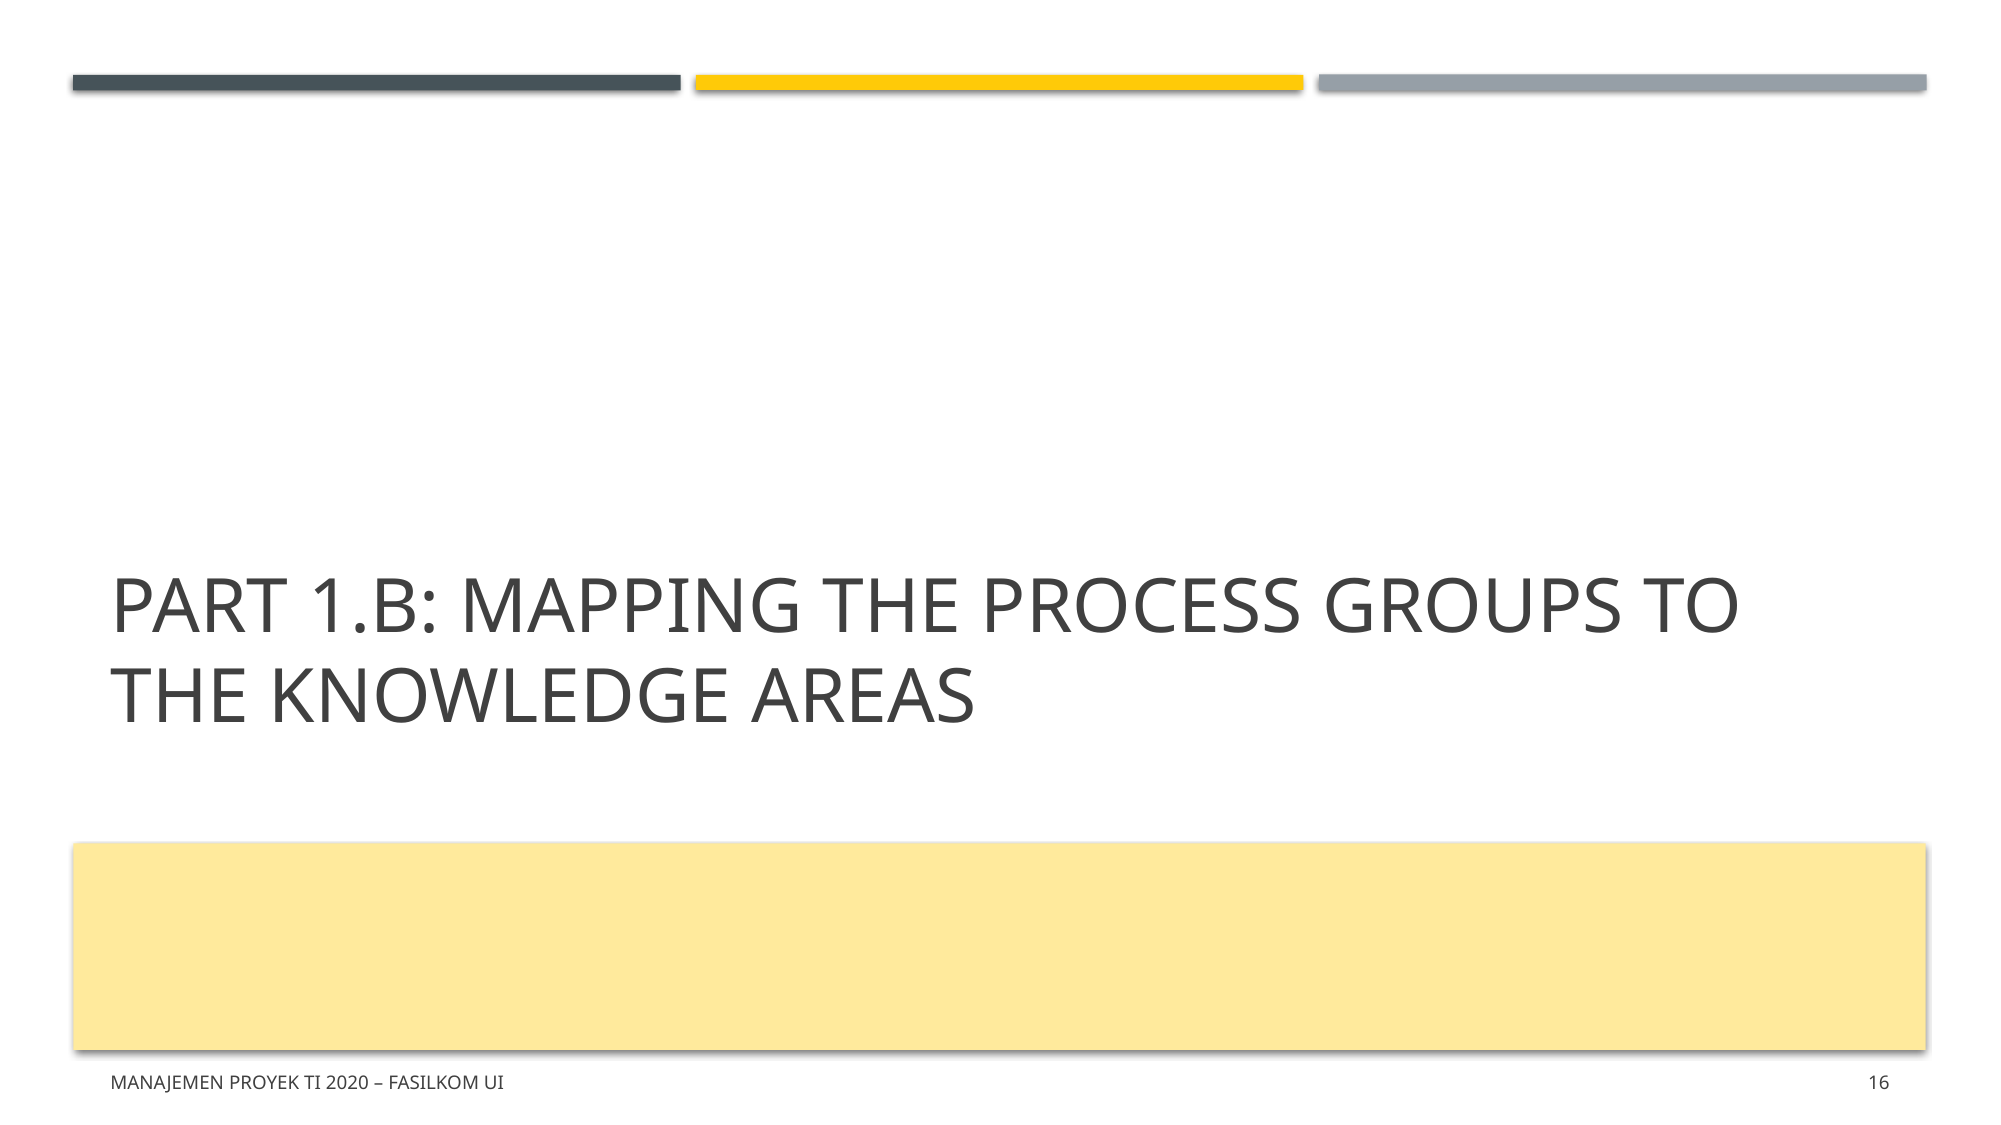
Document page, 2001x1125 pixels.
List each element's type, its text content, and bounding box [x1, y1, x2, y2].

title Part 1.b: MaPPing the PrOcess grOuPs tO the KnOWLedge areas [95, 392, 1905, 745]
footer Manajemen PROYEK TI 2020 – FASILKOM UI [95, 1053, 1230, 1114]
slide_number 16 [1732, 1053, 1905, 1114]
